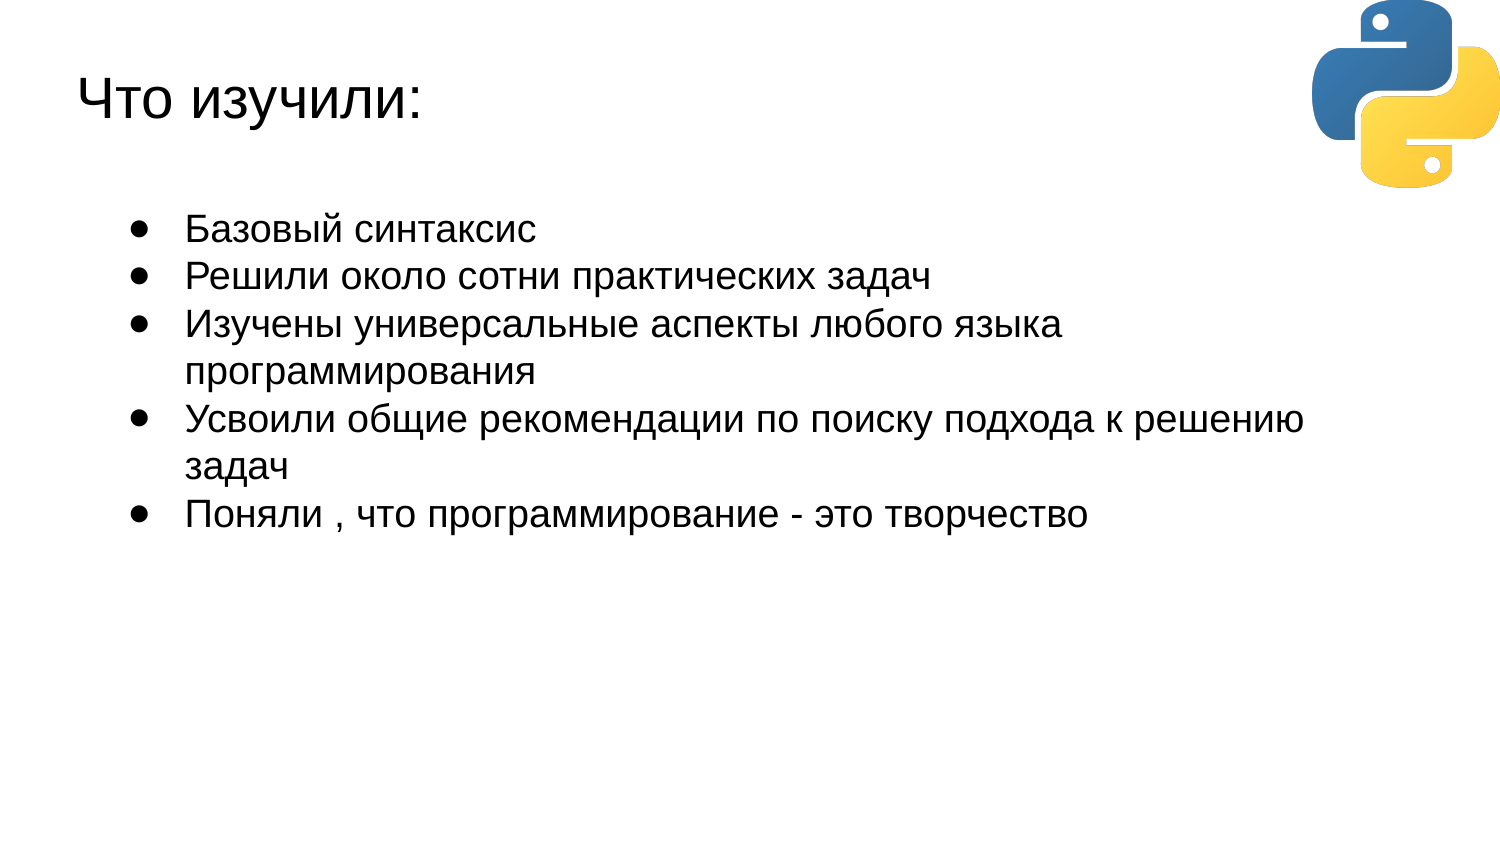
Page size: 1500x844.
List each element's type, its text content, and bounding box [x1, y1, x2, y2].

picture [1311, 0, 1500, 188]
text_box Что изучили: [61, 44, 605, 174]
text_box Базовый синтаксис Решили около сотни практических задач Изучены универсальные аспекты любого языка программирования Усвоили общие рекомендации по поиску подхода к решению задач Поняли , что программирование - это творчество [94, 187, 1382, 753]
